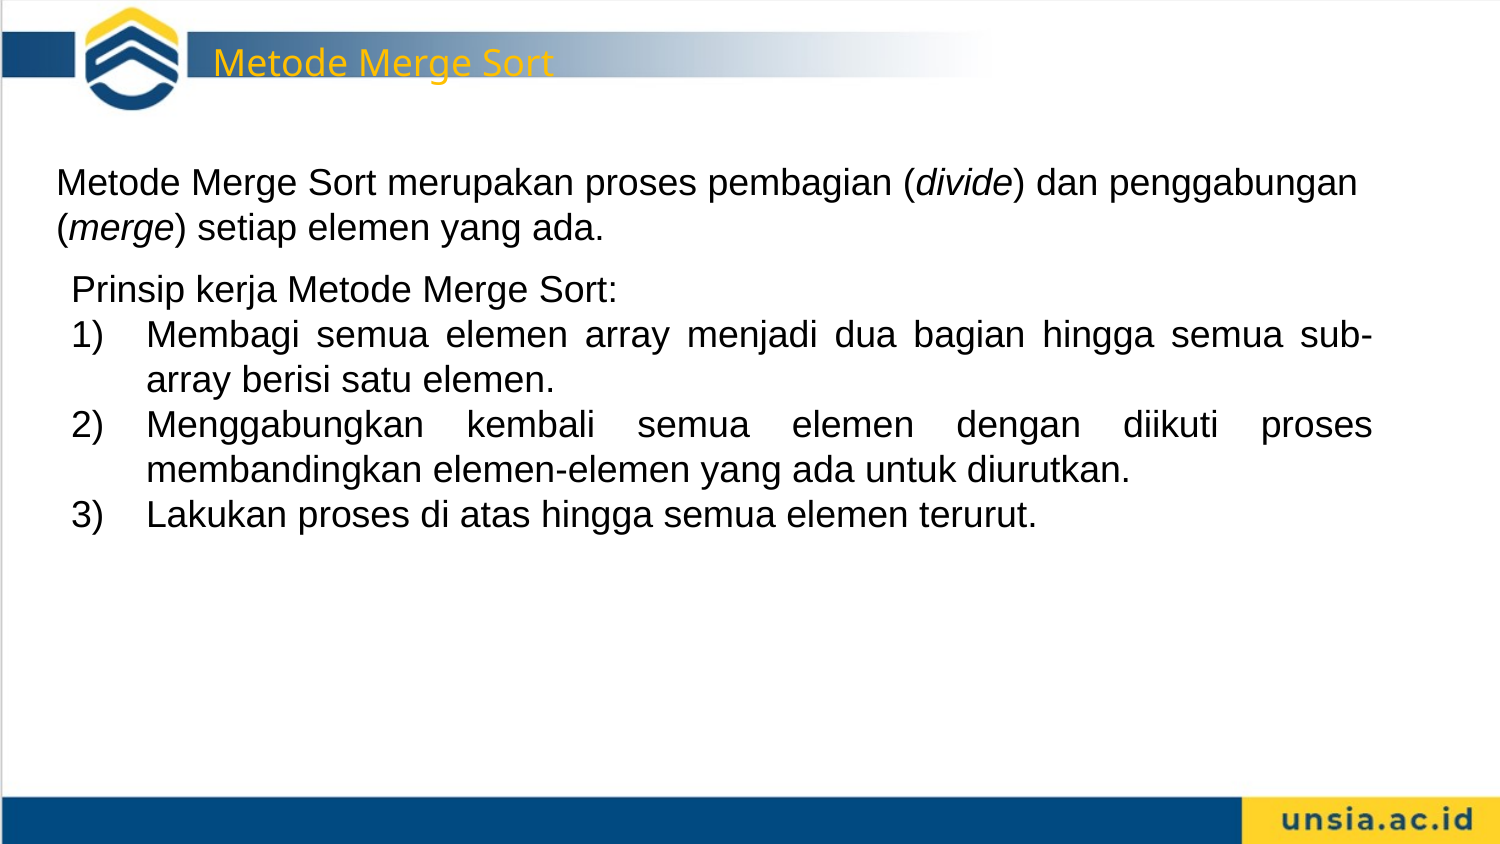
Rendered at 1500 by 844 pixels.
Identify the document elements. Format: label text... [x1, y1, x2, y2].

picture [0, 0, 1500, 844]
text_box Metode Merge Sort merupakan proses pembagian (divide) dan penggabungan (merge) setiap elemen yang ada. [41, 150, 1373, 255]
text_box Prinsip kerja Metode Merge Sort: Membagi semua elemen array menjadi dua bagian hingga semua sub-array berisi satu elemen. Menggabungkan kembali semua elemen dengan diikuti proses membandingkan elemen-elemen yang ada untuk diurutkan. Lakukan proses di atas hingga semua elemen terurut. [56, 257, 1388, 543]
text_box Metode Merge Sort [197, 32, 570, 92]
